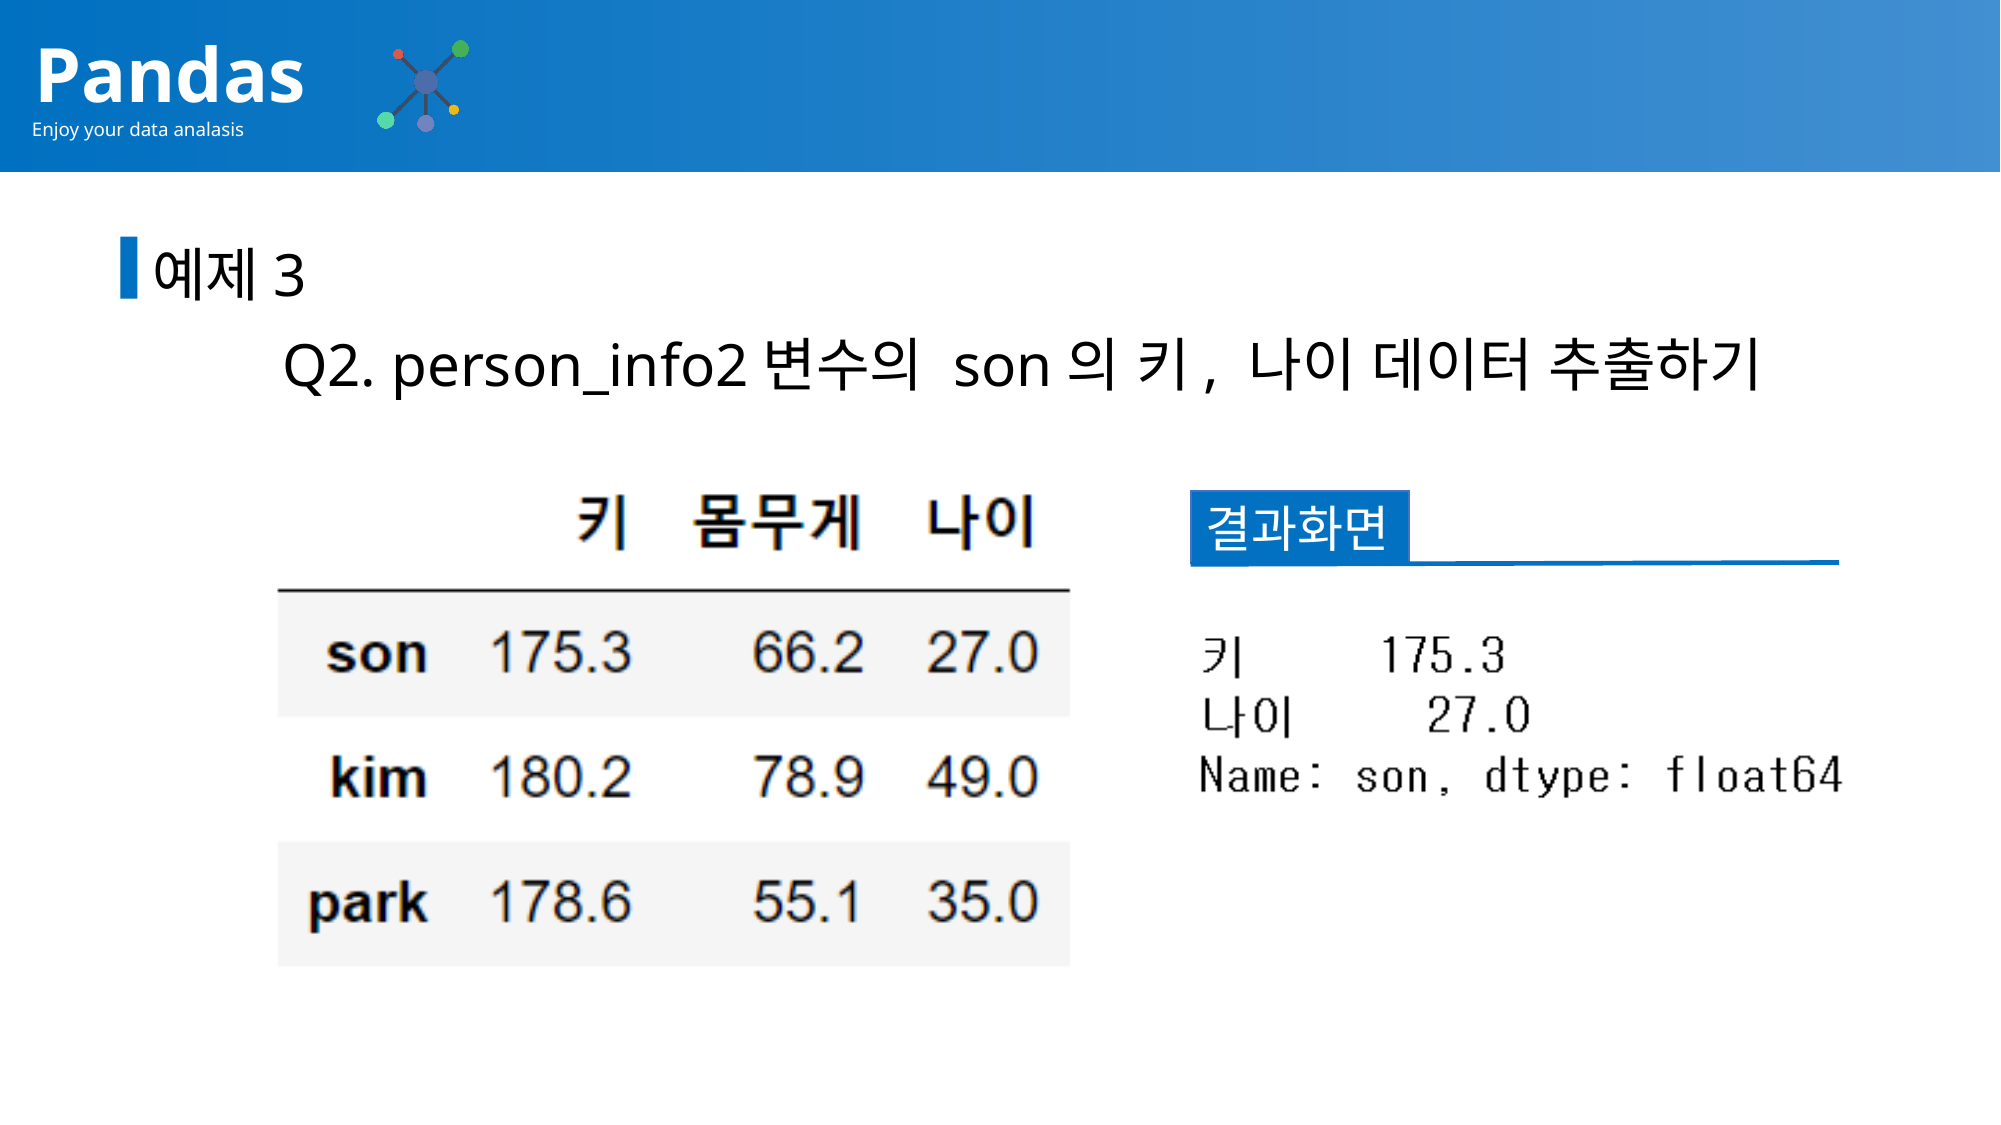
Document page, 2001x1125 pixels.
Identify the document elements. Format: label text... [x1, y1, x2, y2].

text_box 예제3 [137, 230, 1760, 316]
picture [1190, 635, 1882, 816]
text_box [119, 236, 138, 300]
text_box Q2. person_info2변수의 son의 키, 나이 데이터 추출하기 [230, 320, 1814, 405]
picture [276, 468, 1079, 970]
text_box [1190, 489, 1840, 566]
picture [377, 40, 469, 132]
text_box Pandas Enjoy your data analasis [0, 0, 2000, 173]
